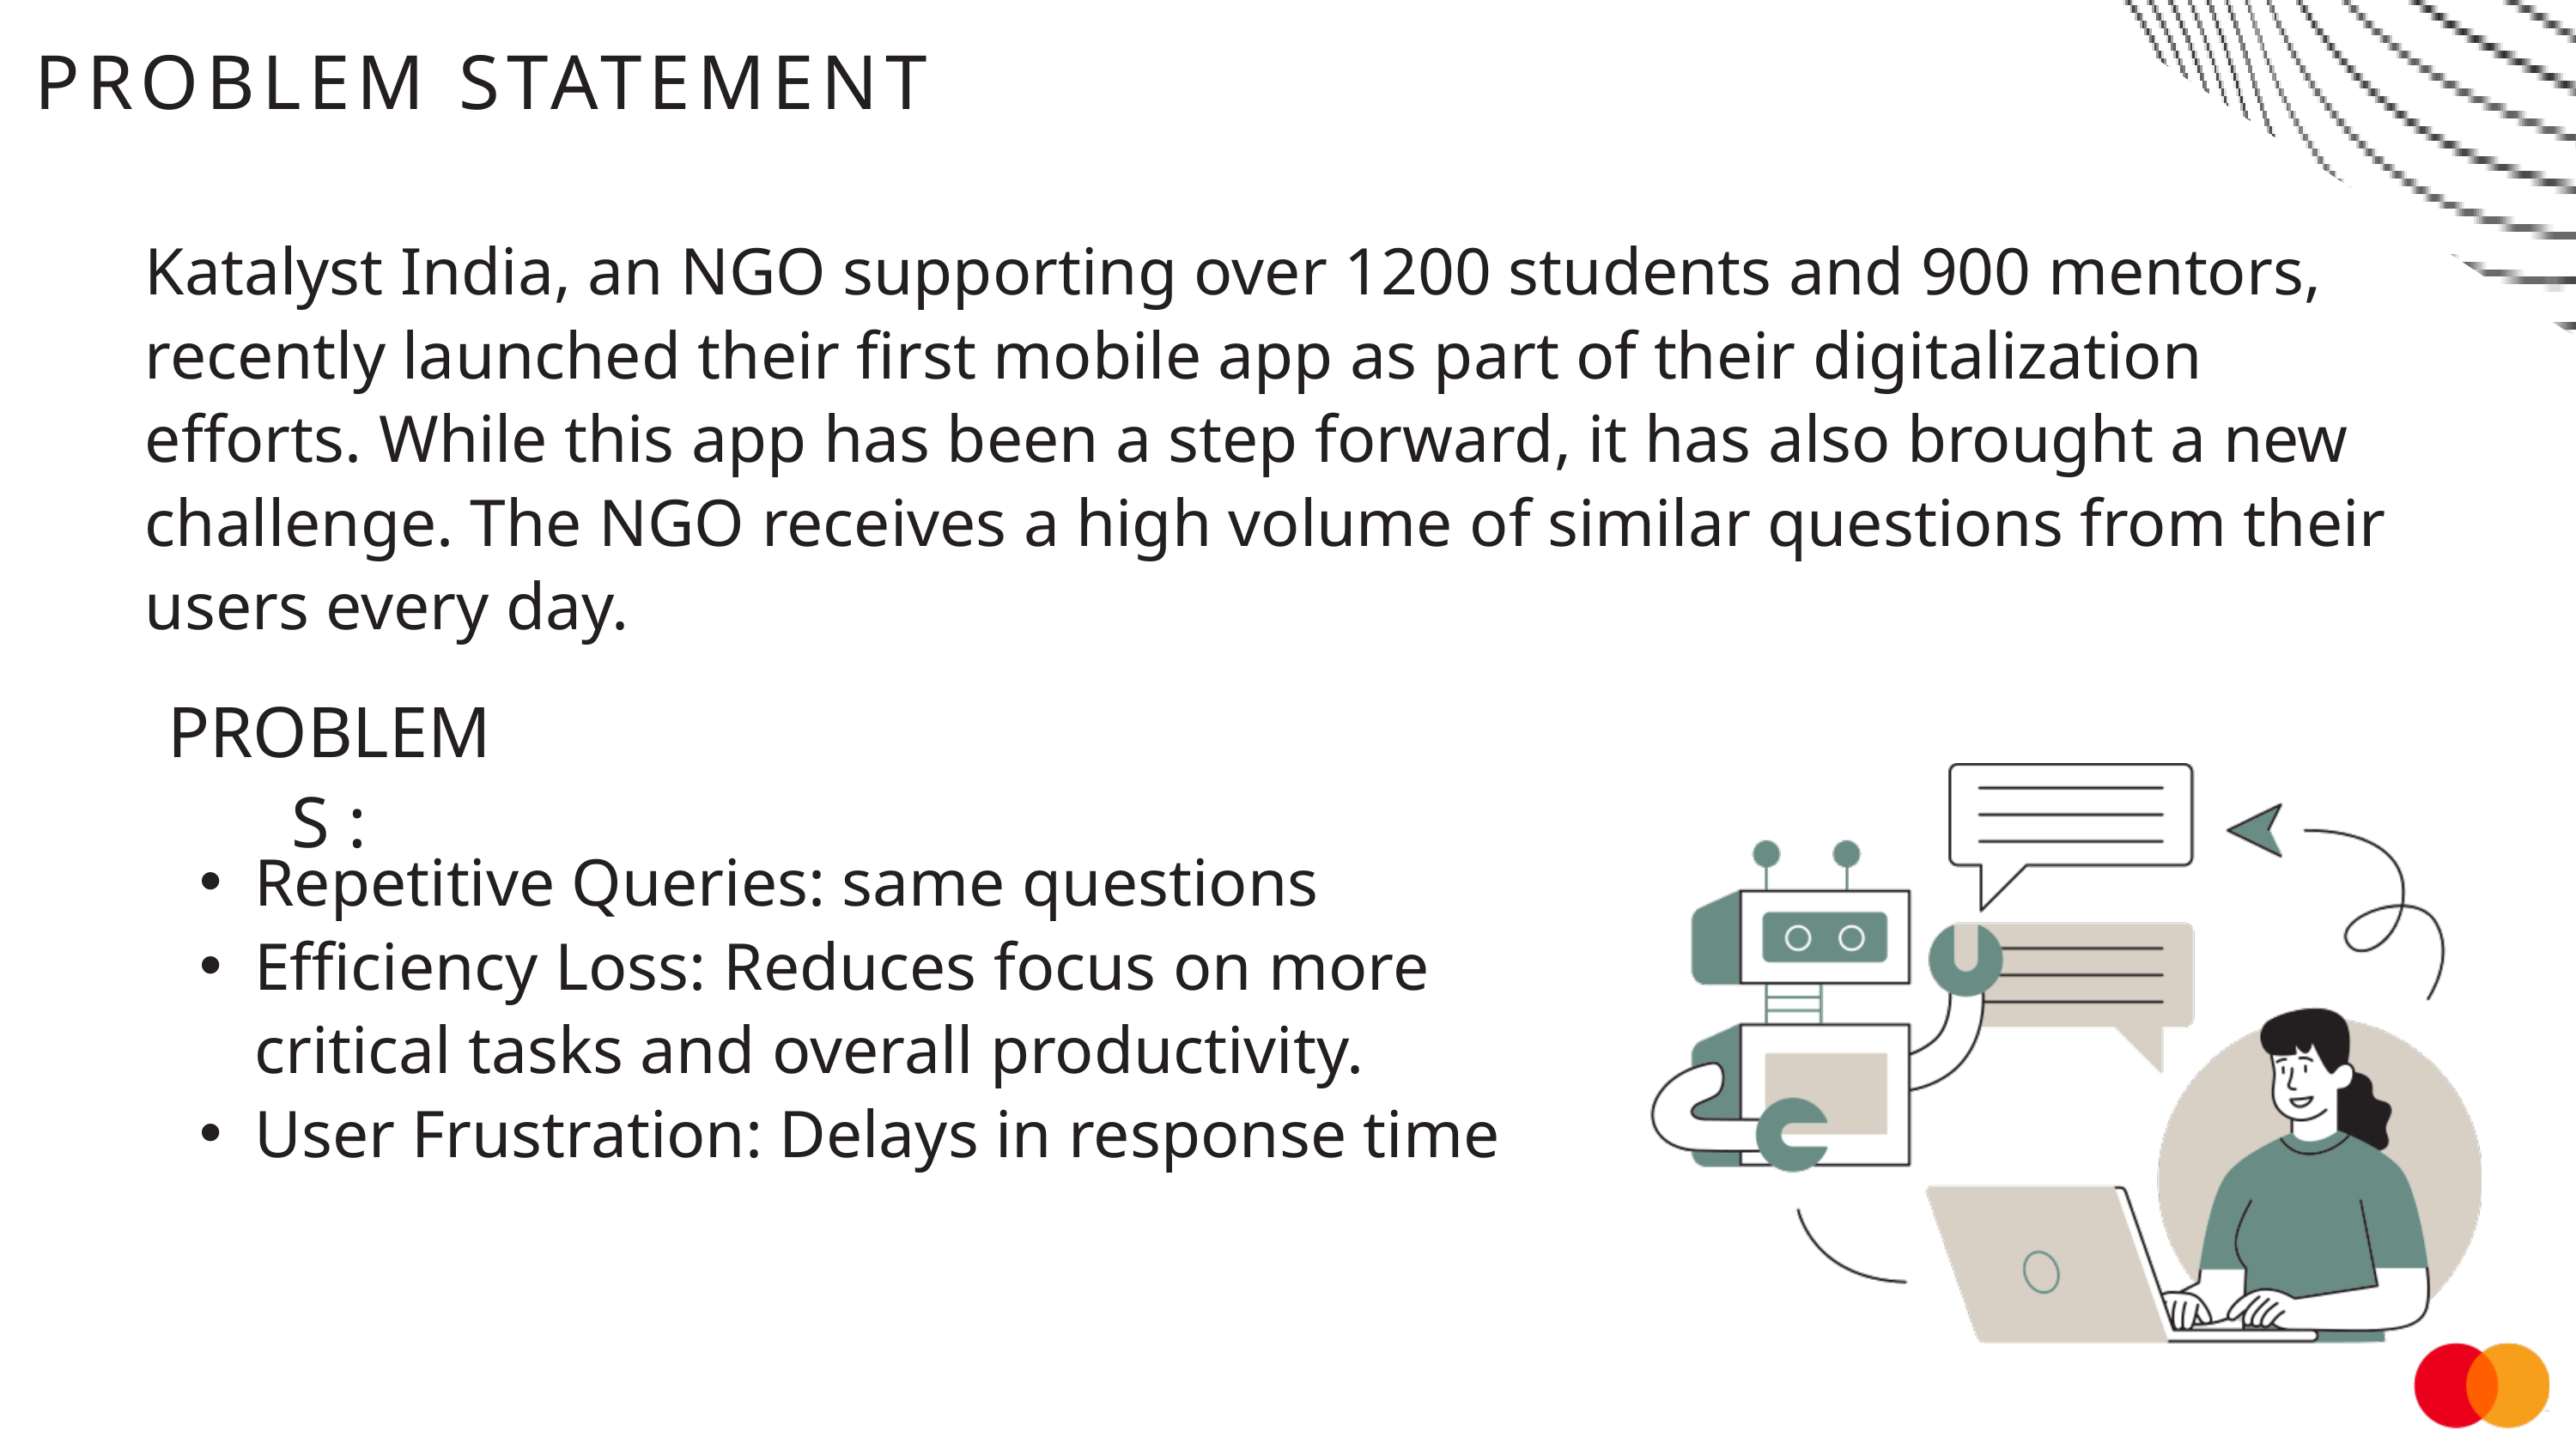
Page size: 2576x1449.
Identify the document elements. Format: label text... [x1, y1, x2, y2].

text_box PROBLEMS : [155, 680, 504, 862]
text_box Repetitive Queries: same questions Efficiency Loss: Reduces focus on more critical tasks and overall productivity. User Frustration: Delays in response time [144, 835, 1560, 1254]
text_box Katalyst India, an NGO supporting over 1200 students and 900 mentors, recently launched their first mobile app as part of their digitalization efforts. While this app has been a step forward, it has also brought a new challenge. The NGO receives a high volume of similar questions from their users every day. [144, 224, 2432, 643]
text_box PROBLEM STATEMENT [0, 21, 1018, 124]
text_box [1649, 763, 2482, 1343]
text_box [2068, 0, 2576, 338]
text_box [2413, 1343, 2550, 1428]
